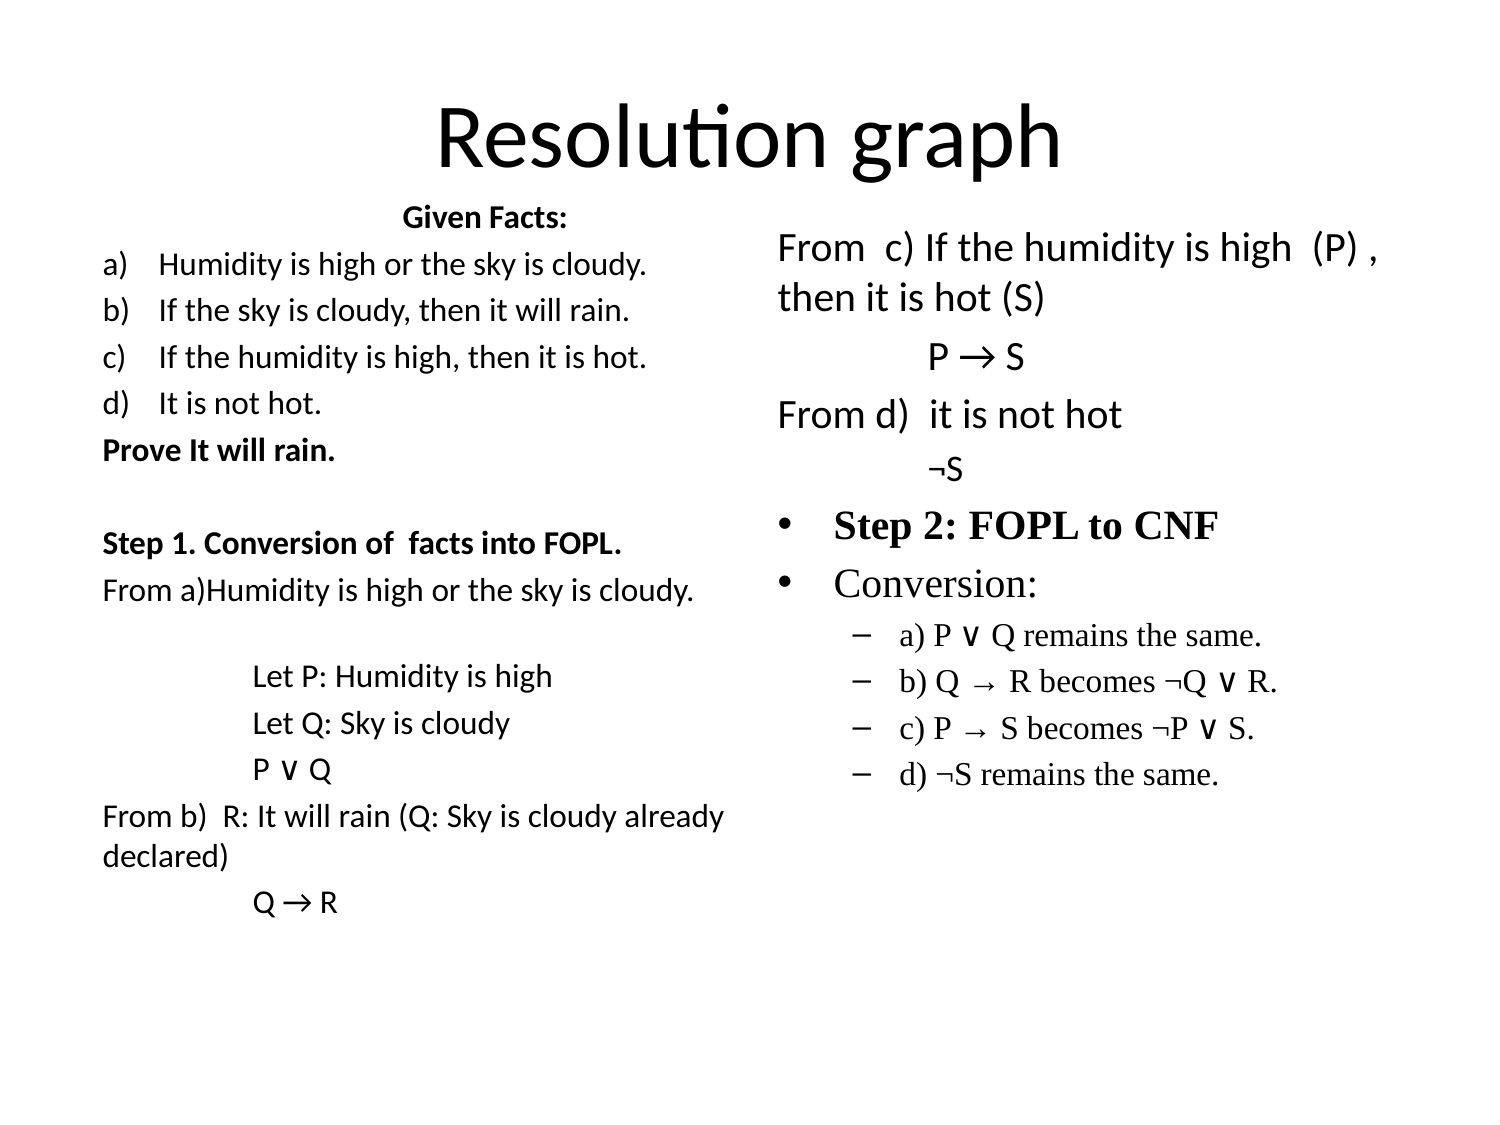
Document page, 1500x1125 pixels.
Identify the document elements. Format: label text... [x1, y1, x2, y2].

list From c) If the humidity is high (P) , then it is hot (S) P → S From d) it is not hot ¬S Step 2: FOPL to CNF Conversion: a) P ∨ Q remains the same. b) Q → R becomes ¬Q ∨ R. c) P → S becomes ¬P ∨ S. d) ¬S remains the same. [762, 212, 1438, 1050]
list Given Facts: Humidity is high or the sky is cloudy. If the sky is cloudy, then it will rain. If the humidity is high, then it is hot. It is not hot. Prove It will rain. Step 1. Conversion of facts into FOPL. From a)Humidity is high or the sky is cloudy. Let P: Humidity is high Let Q: Sky is cloudy P ∨ Q From b) R: It will rain (Q: Sky is cloudy already declared) Q → R [87, 187, 750, 1063]
title Resolution graph [75, 37, 1425, 225]
